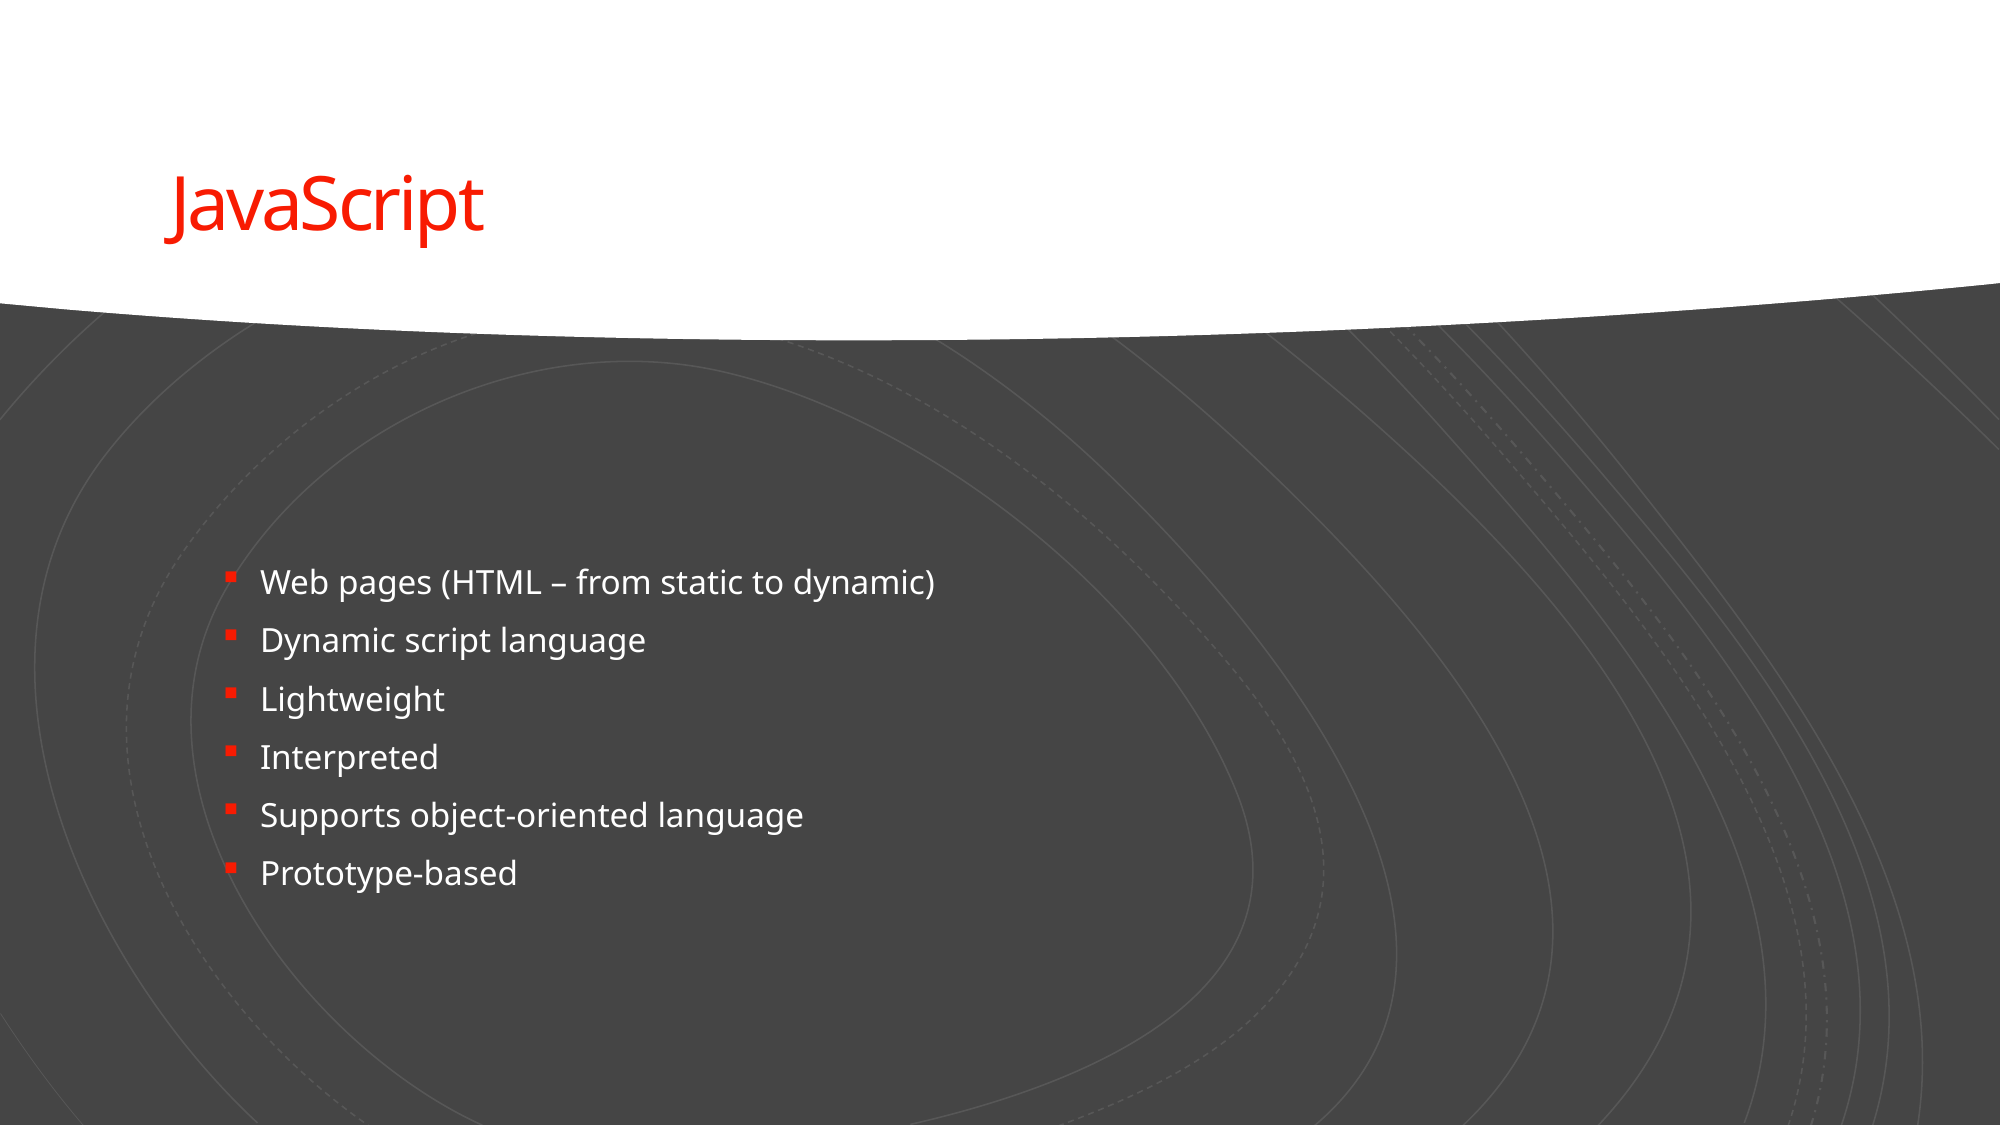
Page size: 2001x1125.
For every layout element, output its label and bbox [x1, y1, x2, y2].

text_box [0, 0, 2000, 1125]
